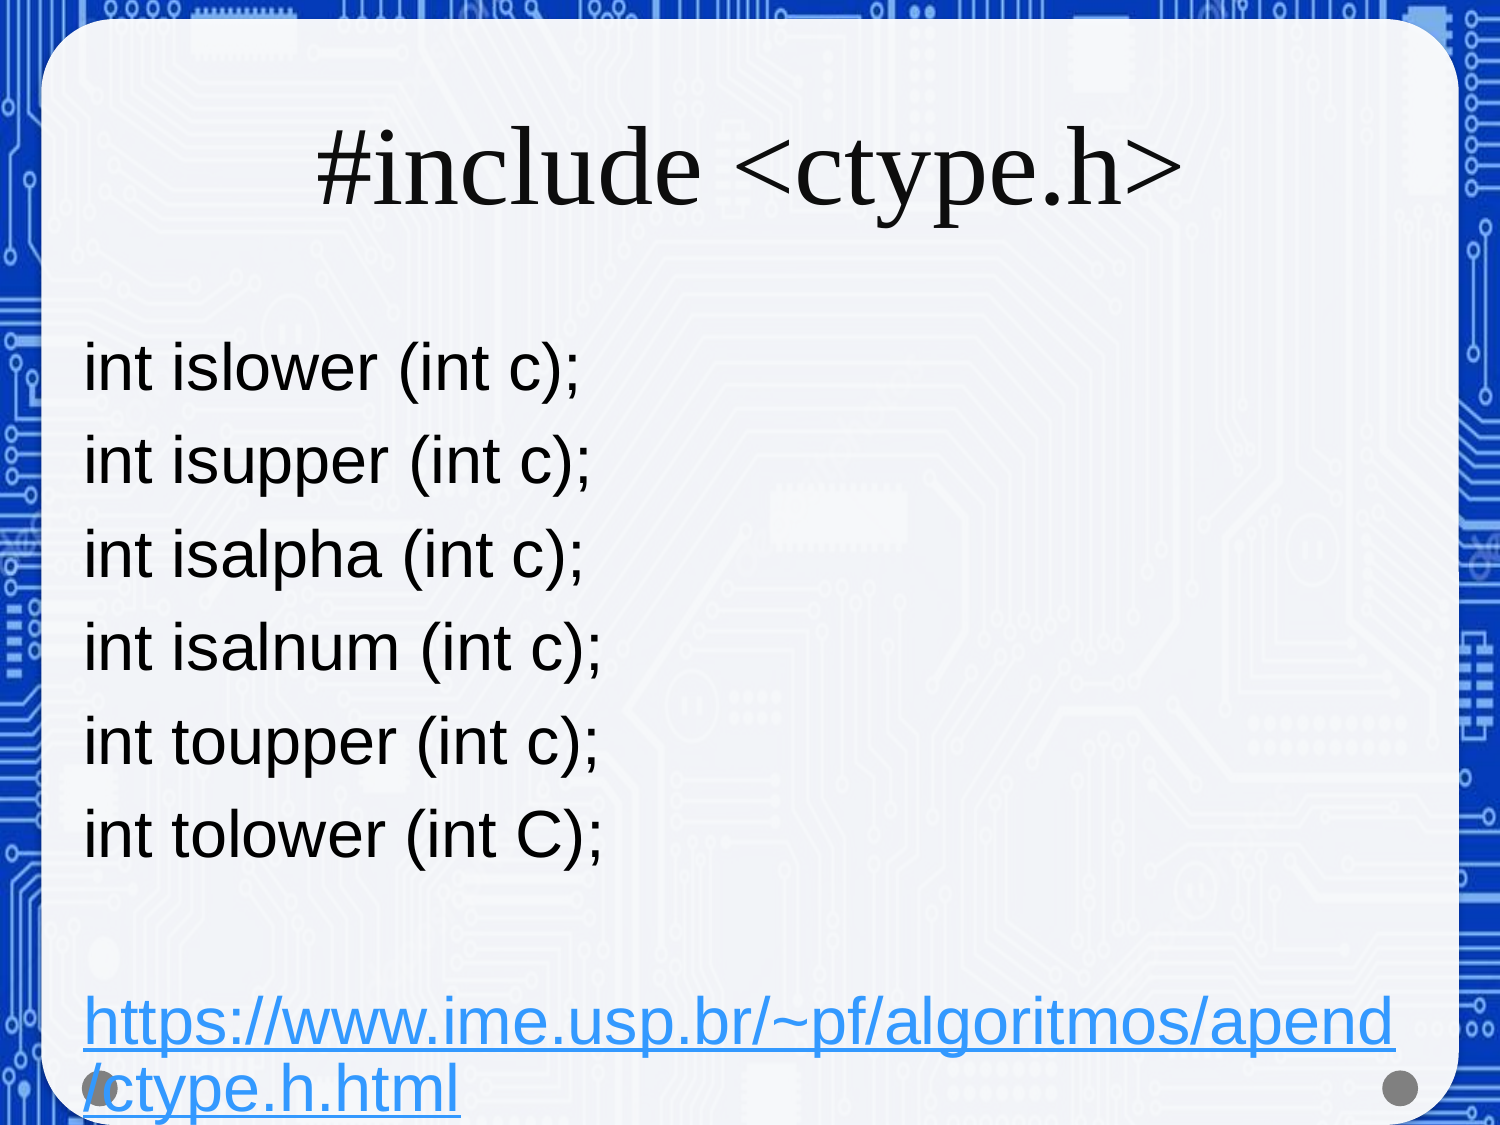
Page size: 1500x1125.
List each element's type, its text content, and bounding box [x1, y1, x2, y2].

title #include <ctype.h> [76, 54, 1427, 279]
picture [0, 0, 1500, 1125]
list int islower (int c); int isupper (int c); int isalpha (int c); int isalnum (int c); int toupper (int c); int tolower (int C); https://www.ime.usp.br/~pf/algoritmos/apend/ctype.h.html [68, 316, 1419, 1071]
